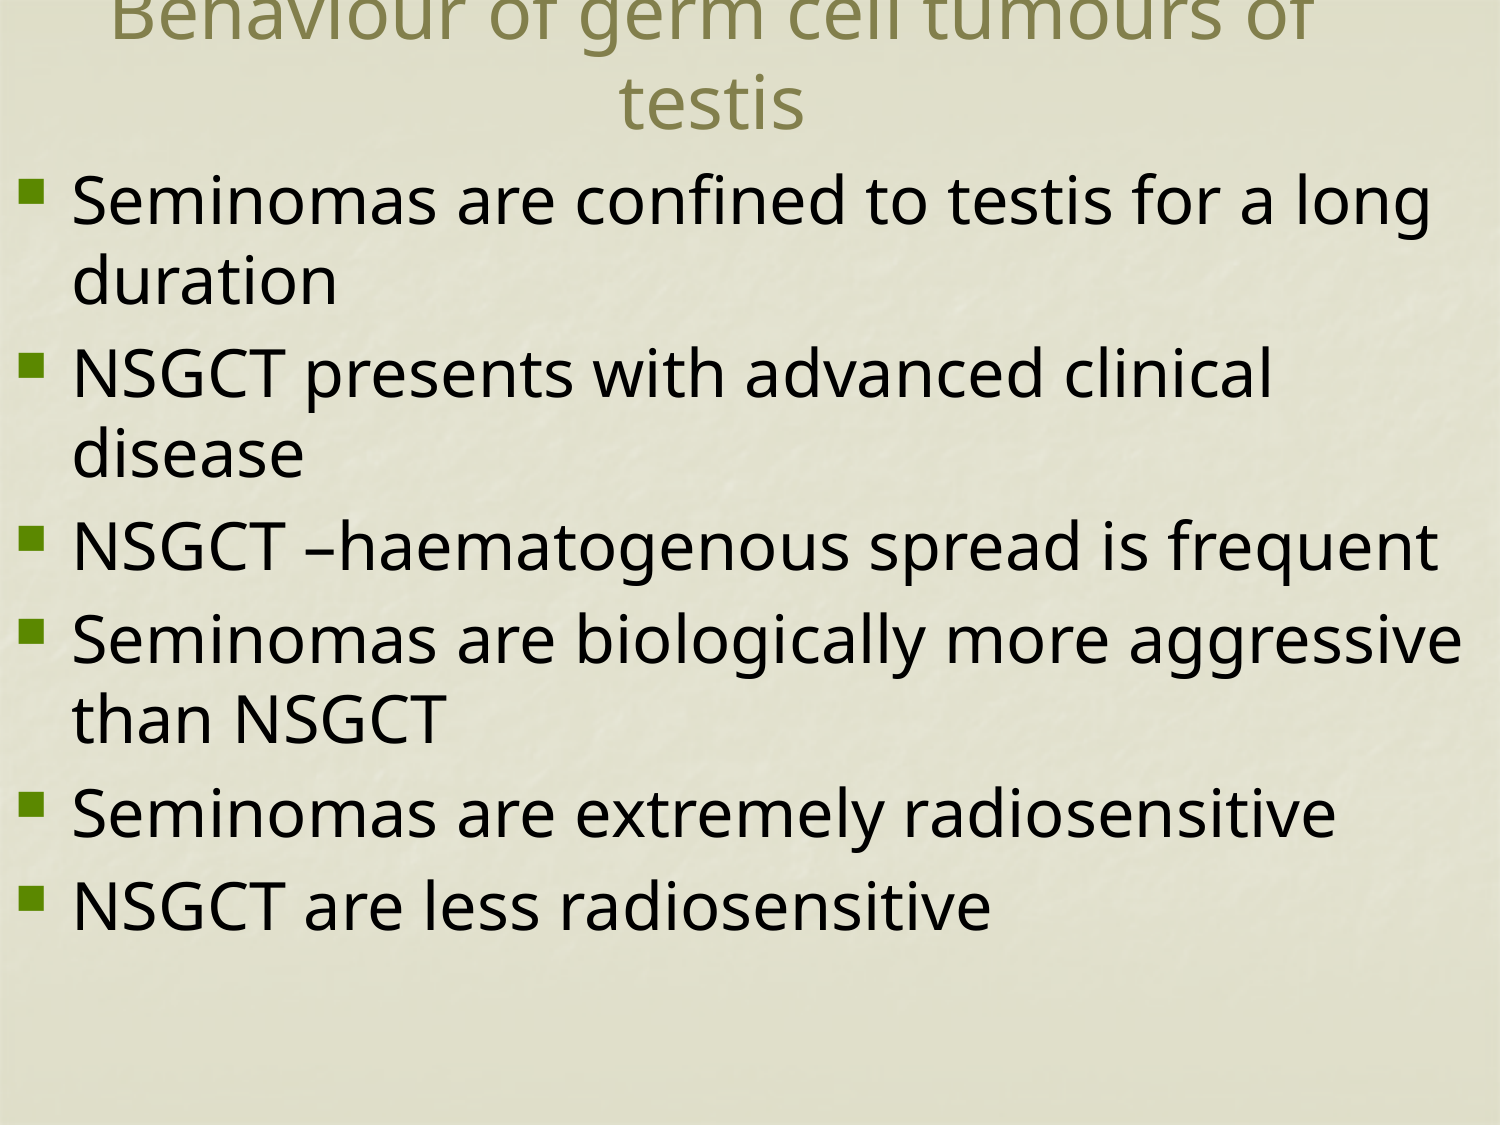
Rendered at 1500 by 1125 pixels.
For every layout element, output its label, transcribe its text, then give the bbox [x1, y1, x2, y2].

list Seminomas are confined to testis for a long duration NSGCT presents with advanced clinical disease NSGCT –haematogenous spread is frequent Seminomas are biologically more aggressive than NSGCT Seminomas are extremely radiosensitive NSGCT are less radiosensitive [0, 149, 1500, 1125]
title Behaviour of germ cell tumours of testis [0, 0, 1426, 149]
